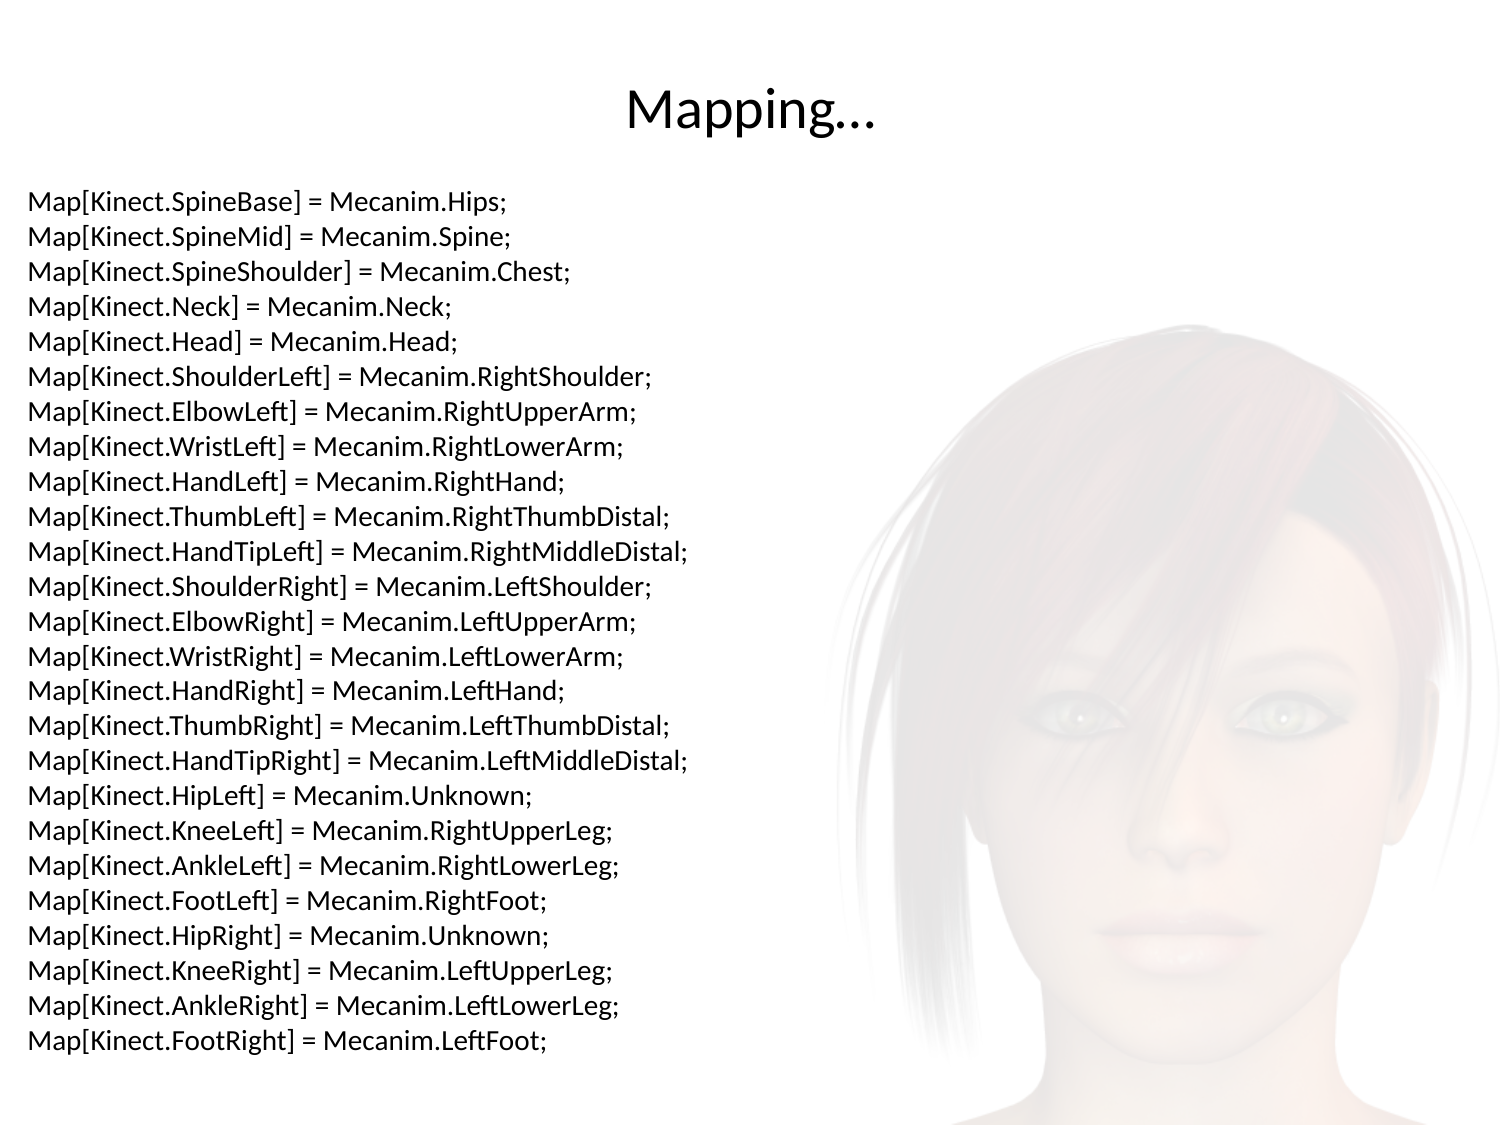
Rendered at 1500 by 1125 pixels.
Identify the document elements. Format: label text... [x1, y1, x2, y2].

text_box Map[Kinect.SpineBase] = Mecanim.Hips; Map[Kinect.SpineMid] = Mecanim.Spine; Map[Kinect.SpineShoulder] = Mecanim.Chest; Map[Kinect.Neck] = Mecanim.Neck; Map[Kinect.Head] = Mecanim.Head; Map[Kinect.ShoulderLeft] = Mecanim.RightShoulder; Map[Kinect.ElbowLeft] = Mecanim.RightUpperArm; Map[Kinect.WristLeft] = Mecanim.RightLowerArm; Map[Kinect.HandLeft] = Mecanim.RightHand; Map[Kinect.ThumbLeft] = Mecanim.RightThumbDistal; Map[Kinect.HandTipLeft] = Mecanim.RightMiddleDistal; Map[Kinect.ShoulderRight] = Mecanim.LeftShoulder; Map[Kinect.ElbowRight] = Mecanim.LeftUpperArm; Map[Kinect.WristRight] = Mecanim.LeftLowerArm; Map[Kinect.HandRight] = Mecanim.LeftHand; Map[Kinect.ThumbRight] = Mecanim.LeftThumbDistal; Map[Kinect.HandTipRight] = Mecanim.LeftMiddleDistal; Map[Kinect.HipLeft] = Mecanim.Unknown; Map[Kinect.KneeLeft] = Mecanim.RightUpperLeg; Map[Kinect.AnkleLeft] = Mecanim.RightLowerLeg; Map[Kinect.FootLeft] = Mecanim.RightFoot; Map[Kinect.HipRight] = Mecanim.Unknown; Map[Kinect.KneeRight] = Mecanim.LeftUpperLeg; Map[Kinect.AnkleRight] = Mecanim.LeftLowerLeg; Map[Kinect.FootRight] = Mecanim.LeftFoot; [12, 174, 1150, 1064]
text_box Mapping… [610, 62, 891, 148]
